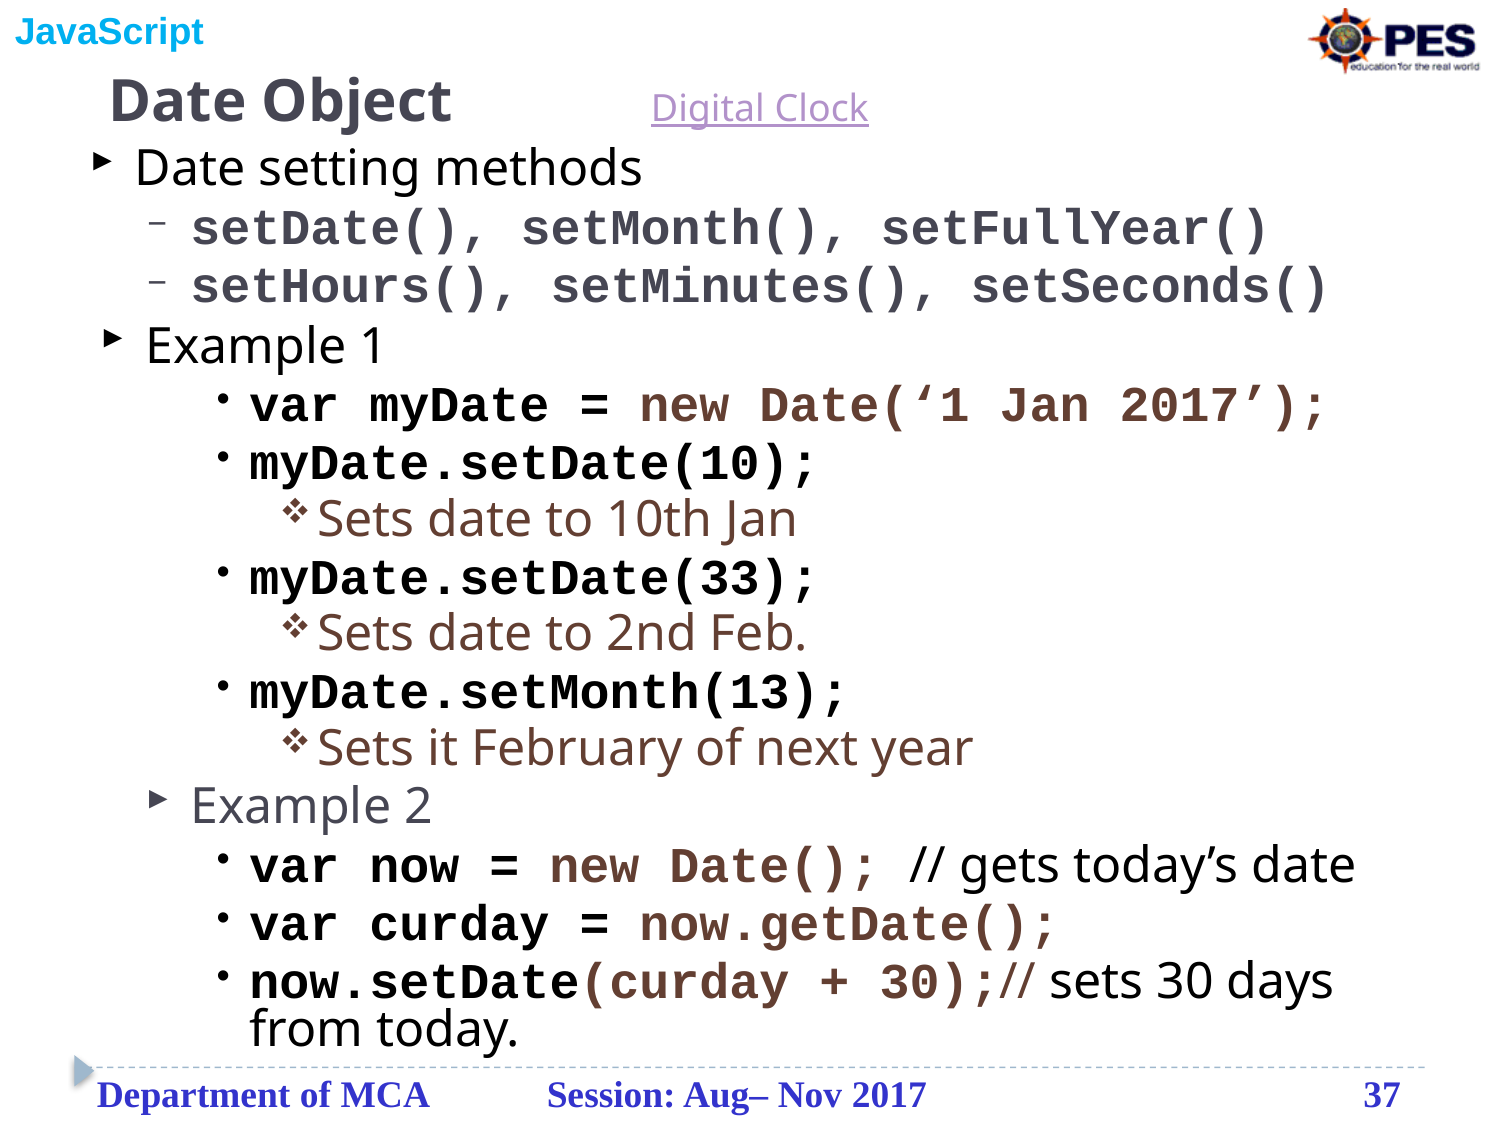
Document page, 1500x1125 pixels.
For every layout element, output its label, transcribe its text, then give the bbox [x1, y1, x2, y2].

title Date Object Digital Clock [93, 24, 1465, 140]
list Date setting methods setDate(), setMonth(), setFullYear() setHours(), setMinutes(), setSeconds() Example 1 var myDate = new Date(‘1 Jan 2017’); myDate.setDate(10); Sets date to 10th Jan myDate.setDate(33); Sets date to 2nd Feb. myDate.setMonth(13); Sets it February of next year Example 2 var now = new Date(); // gets today’s date var curday = now.getDate(); now.setDate(curday + 30);// sets 30 days from today. [75, 140, 1465, 1067]
picture [1307, 8, 1492, 82]
